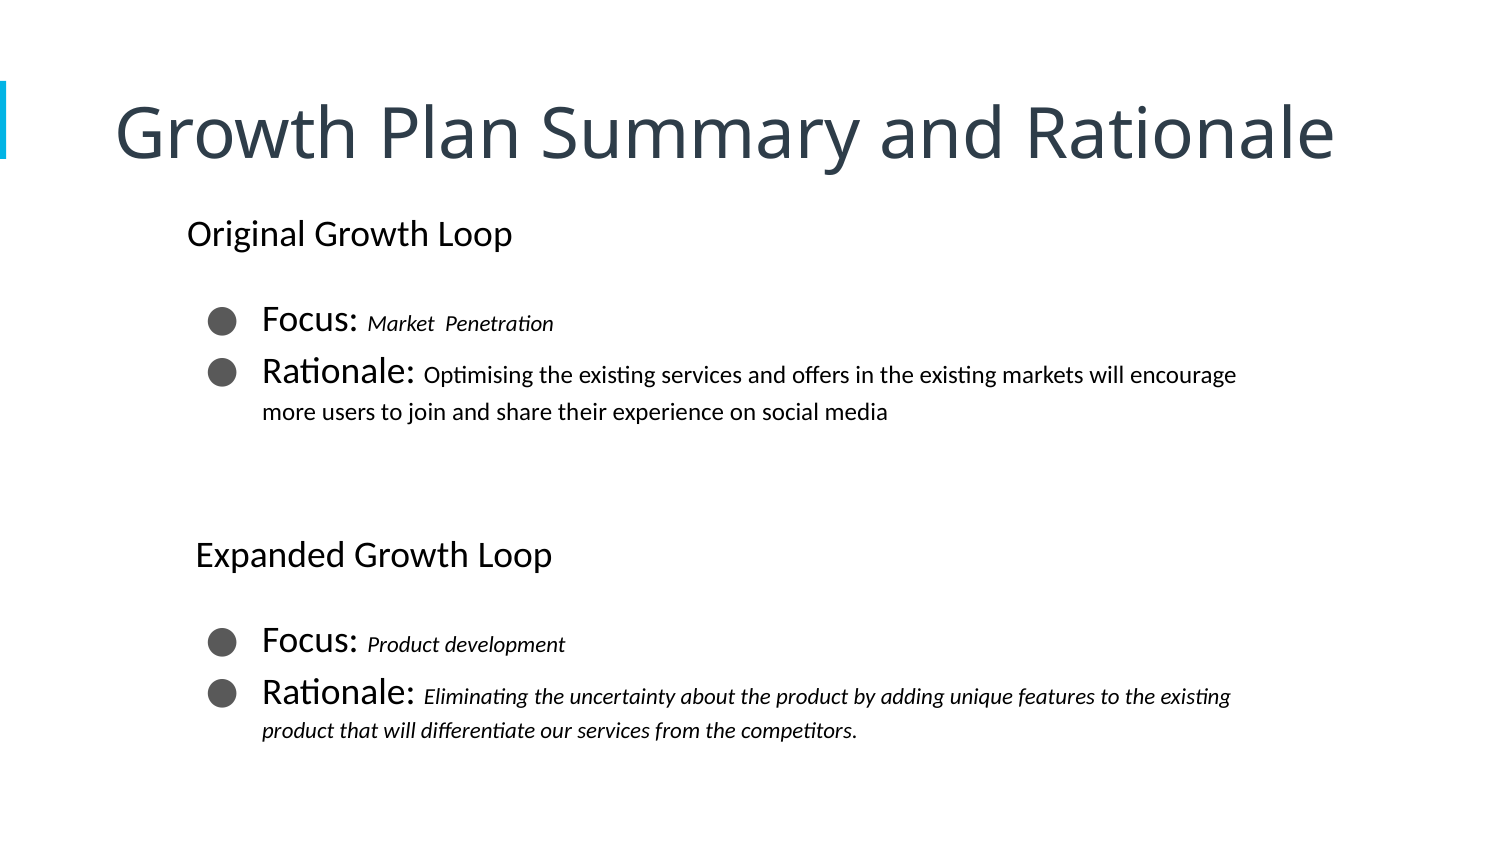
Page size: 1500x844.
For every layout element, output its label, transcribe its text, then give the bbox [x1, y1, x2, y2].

list Original Growth Loop Focus: Market Penetration Rationale: Optimising the existing services and offers in the existing markets will encourage more users to join and share their experience on social media Expanded Growth Loop Focus: Product development Rationale: Eliminating the uncertainty about the product by adding unique features to the existing product that will differentiate our services from the competitors. [172, 187, 1303, 785]
text_box [632, 718, 885, 785]
title Growth Plan Summary and Rationale [99, 77, 1401, 172]
